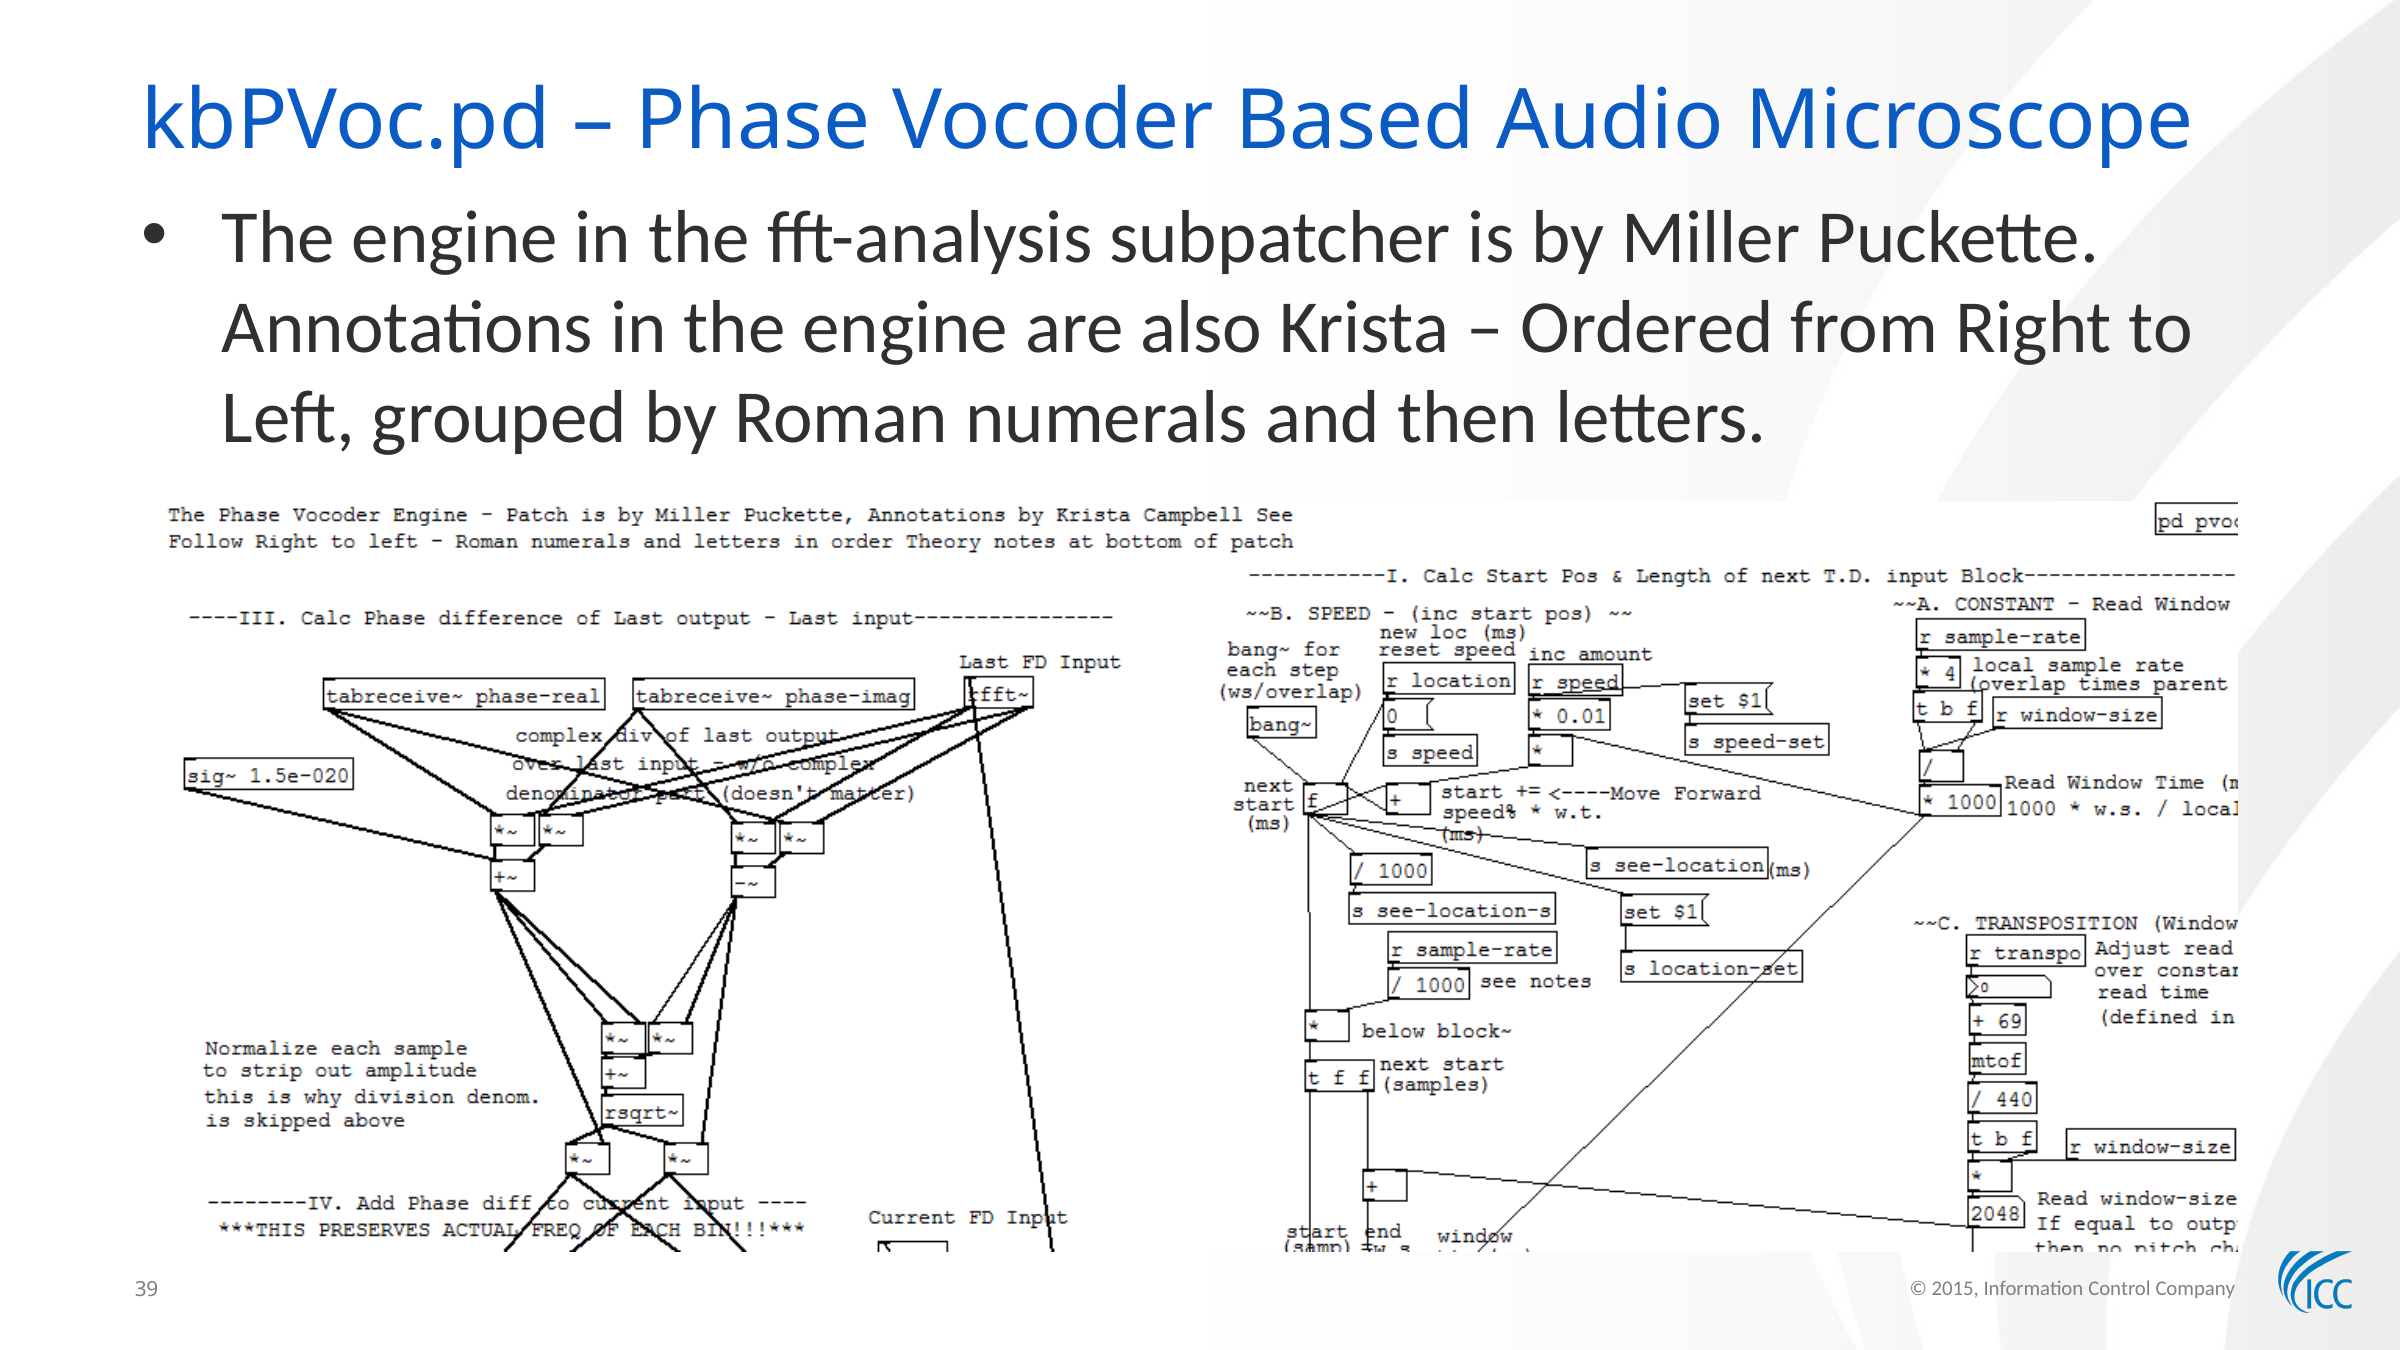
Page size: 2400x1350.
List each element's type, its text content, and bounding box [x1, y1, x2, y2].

title kbPVoc.pd – Phase Vocoder Based Audio Microscope [120, 54, 2280, 177]
list The engine in the fft-analysis subpatcher is by Miller Puckette. Annotations in the engine are also Krista – Ordered from Right to Left, grouped by Roman numerals and then letters. [120, 176, 2238, 479]
picture [0, 0, 2400, 1350]
footer © 2015, Information Control Company [1496, 1251, 2257, 1324]
